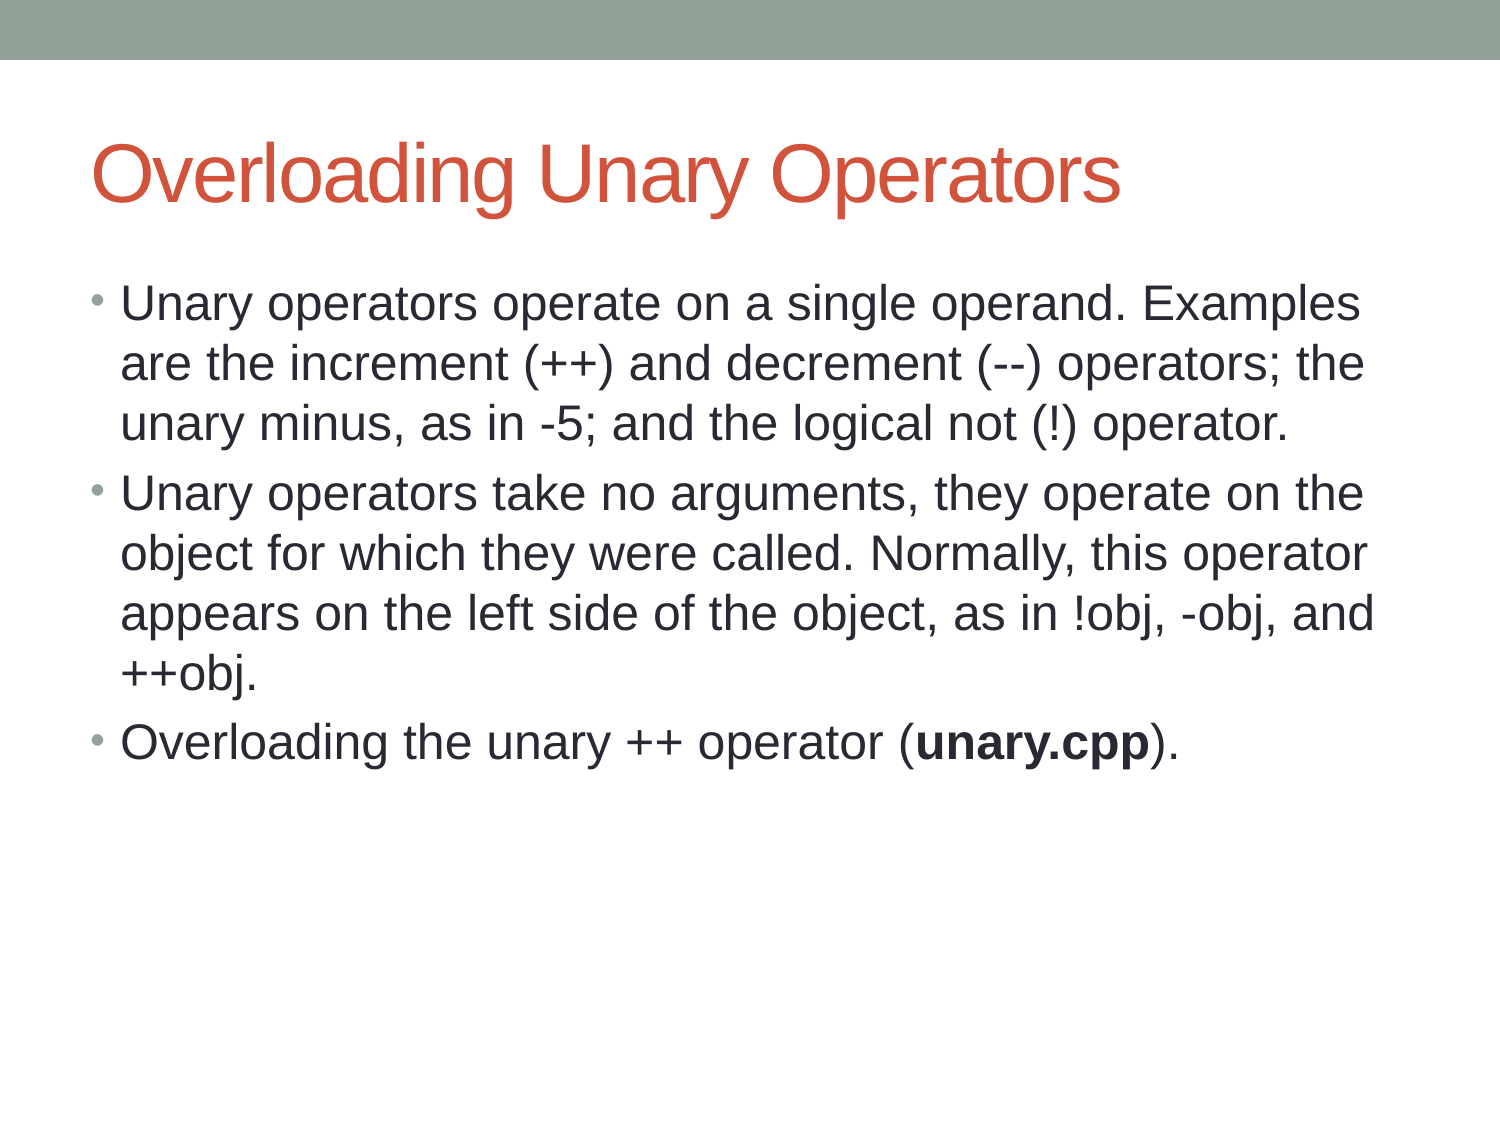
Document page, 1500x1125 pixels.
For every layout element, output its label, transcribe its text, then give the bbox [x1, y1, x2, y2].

list Unary operators operate on a single operand. Examples are the increment (++) and decrement (--) operators; the unary minus, as in -5; and the logical not (!) operator. Unary operators take no arguments, they operate on the object for which they were called. Normally, this operator appears on the left side of the object, as in !obj, -obj, and ++obj. Overloading the unary ++ operator (unary.cpp). [75, 262, 1425, 1063]
title Overloading Unary Operators [75, 87, 1425, 250]
